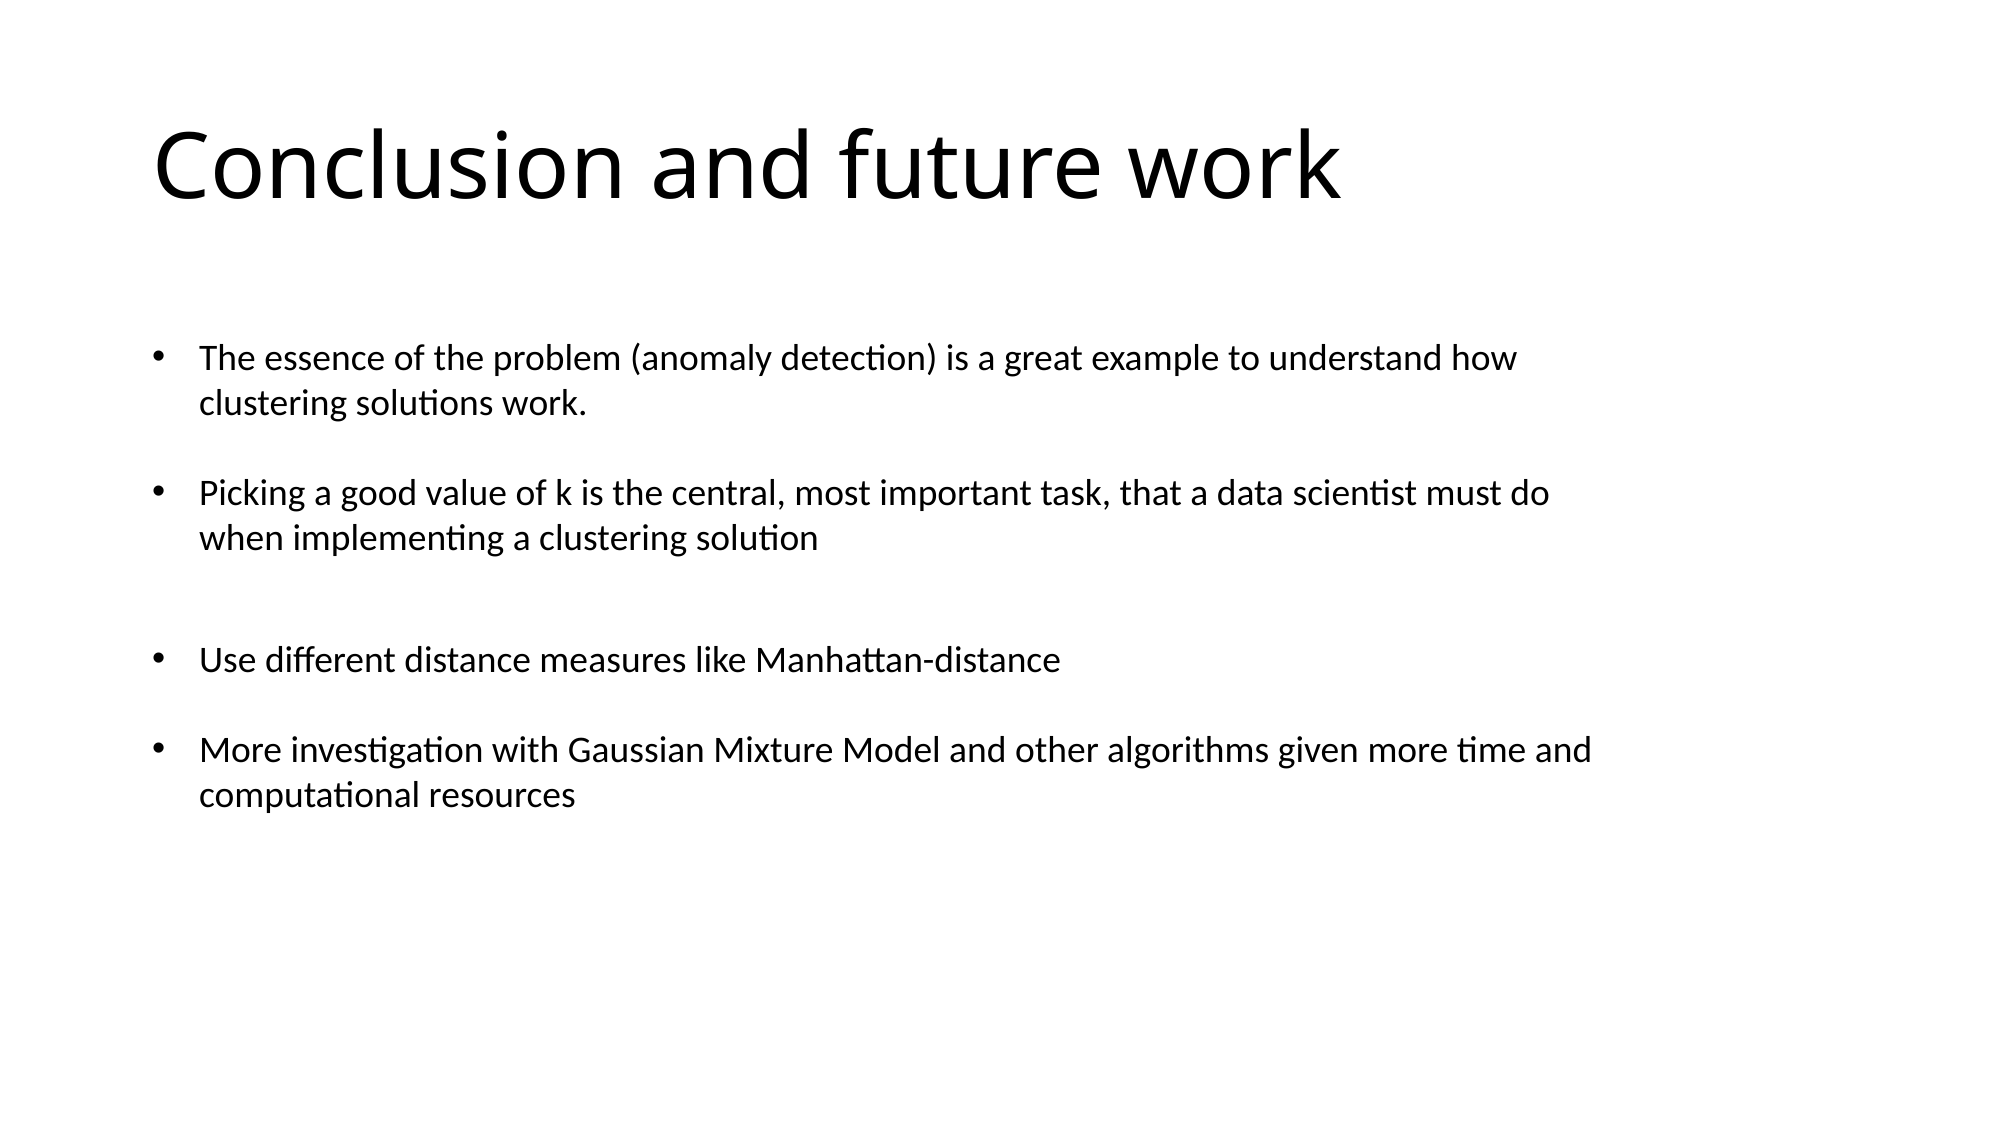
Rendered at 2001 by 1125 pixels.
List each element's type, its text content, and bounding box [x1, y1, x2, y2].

title Conclusion and future work [137, 59, 1863, 278]
text_box Use different distance measures like Manhattan-distance More investigation with Gaussian Mixture Model and other algorithms given more time and computational resources [137, 627, 1651, 823]
text_box The essence of the problem (anomaly detection) is a great example to understand how clustering solutions work. Picking a good value of k is the central, most important task, that a data scientist must do when implementing a clustering solution [137, 325, 1651, 566]
